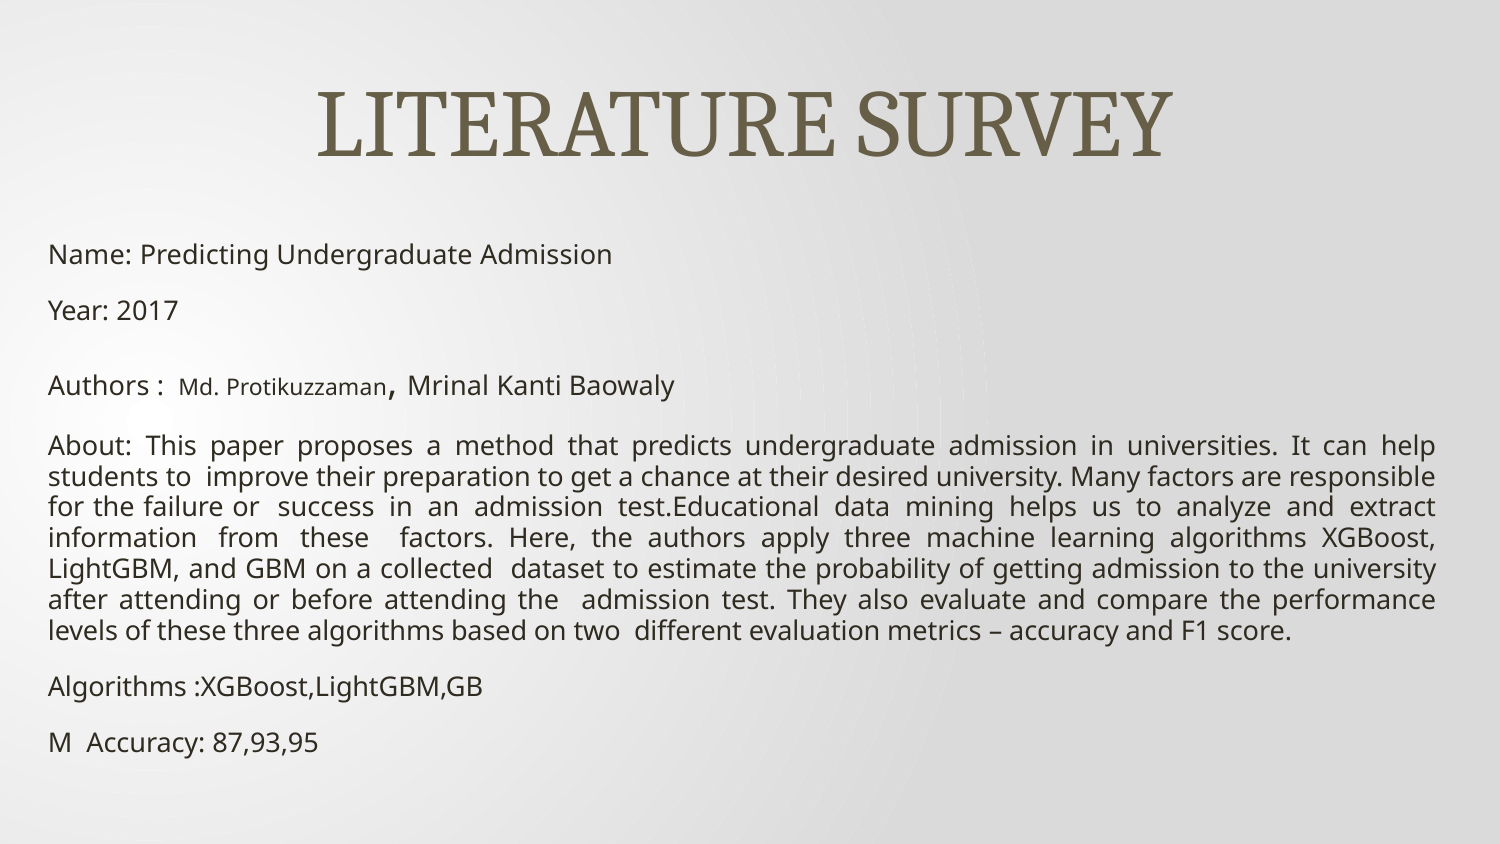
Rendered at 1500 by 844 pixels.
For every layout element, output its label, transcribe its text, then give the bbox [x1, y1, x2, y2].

title LITERATURE SURVEY [99, 44, 1388, 189]
text_box Name: Predicting Undergraduate Admission Year: 2017 Authors : Md. Protikuzzaman, Mrinal Kanti Baowaly About: This paper proposes a method that predicts undergraduate admission in universities. It can help students to improve their preparation to get a chance at their desired university. Many factors are responsible for the failure or success in an admission test.Educational data mining helps us to analyze and extract information from these factors. Here, the authors apply three machine learning algorithms XGBoost, LightGBM, and GBM on a collected dataset to estimate the probability of getting admission to the university after attending or before attending the admission test. They also evaluate and compare the performance levels of these three algorithms based on two different evaluation metrics – accuracy and F1 score. Algorithms :XGBoost,LightGBM,GBM Accuracy: 87,93,95 [45, 234, 1437, 758]
